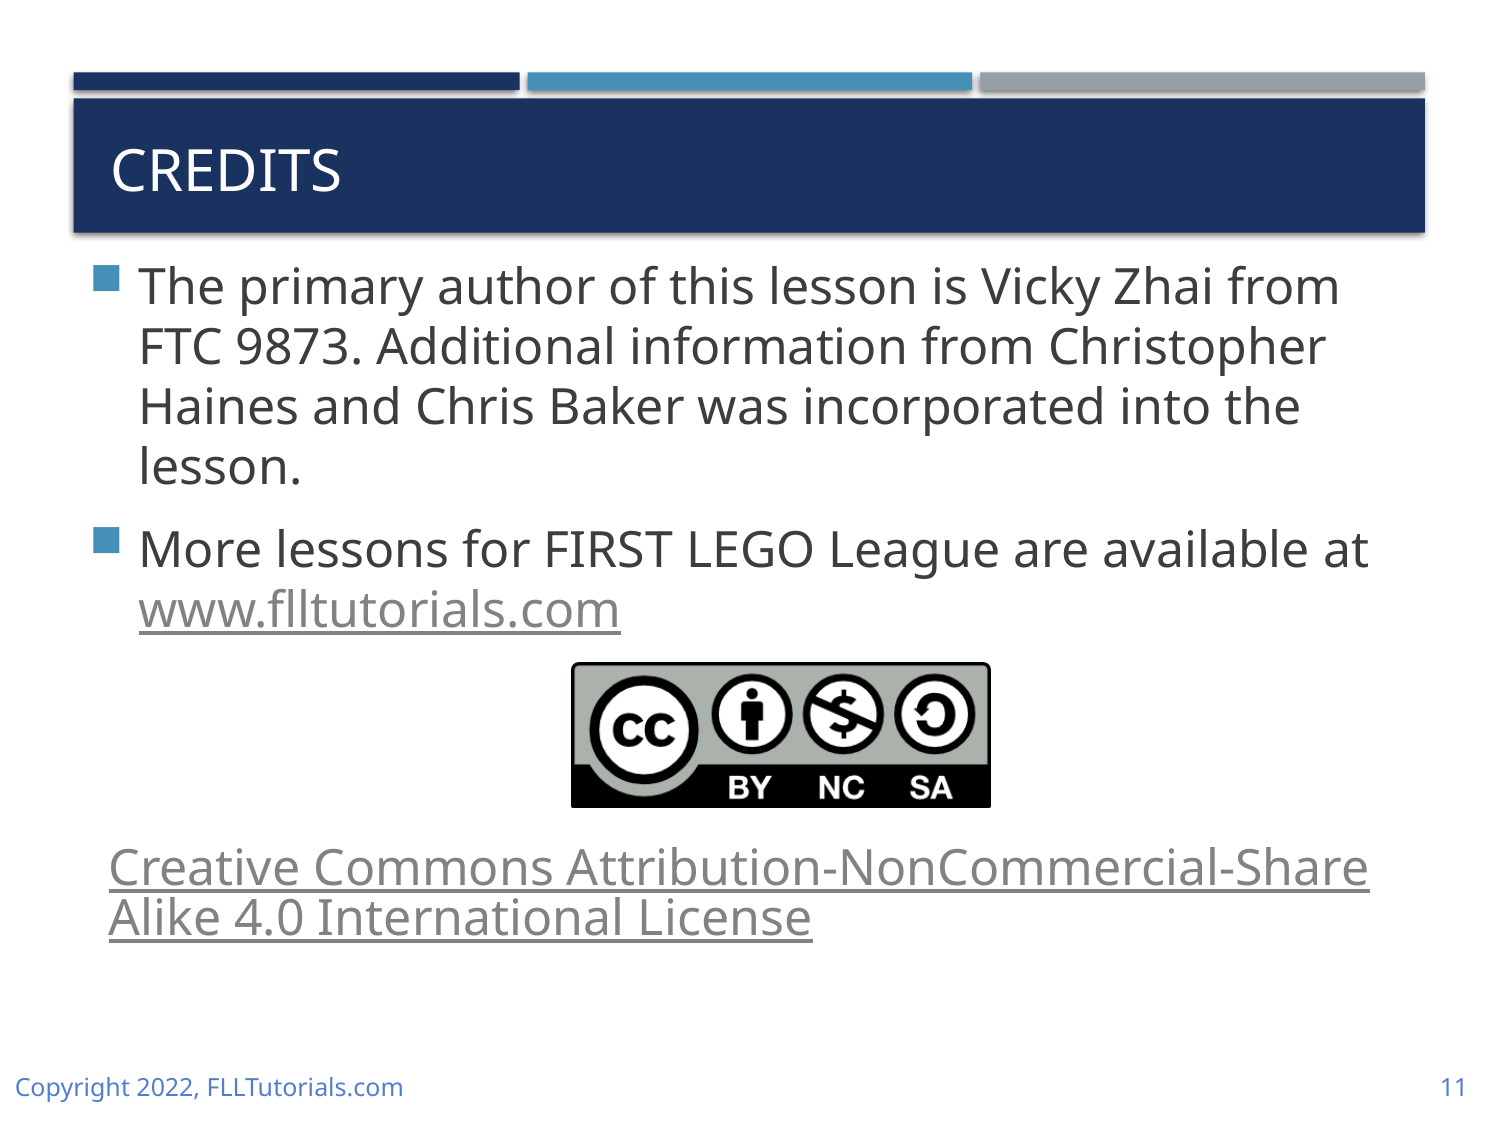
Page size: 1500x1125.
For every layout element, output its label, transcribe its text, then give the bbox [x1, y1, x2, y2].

list The primary author of this lesson is Vicky Zhai from FTC 9873. Additional information from Christopher Haines and Chris Baker was incorporated into the lesson. More lessons for FIRST LEGO League are available at www.flltutorials.com [73, 246, 1425, 962]
title CREDITS [95, 112, 1406, 211]
text_box Creative Commons Attribution-NonCommercial-ShareAlike 4.0 International License [93, 827, 1405, 911]
picture [571, 661, 992, 809]
footer Copyright 2022, FLLTutorials.com [0, 1063, 799, 1124]
slide_number 11 [1425, 1064, 1500, 1125]
